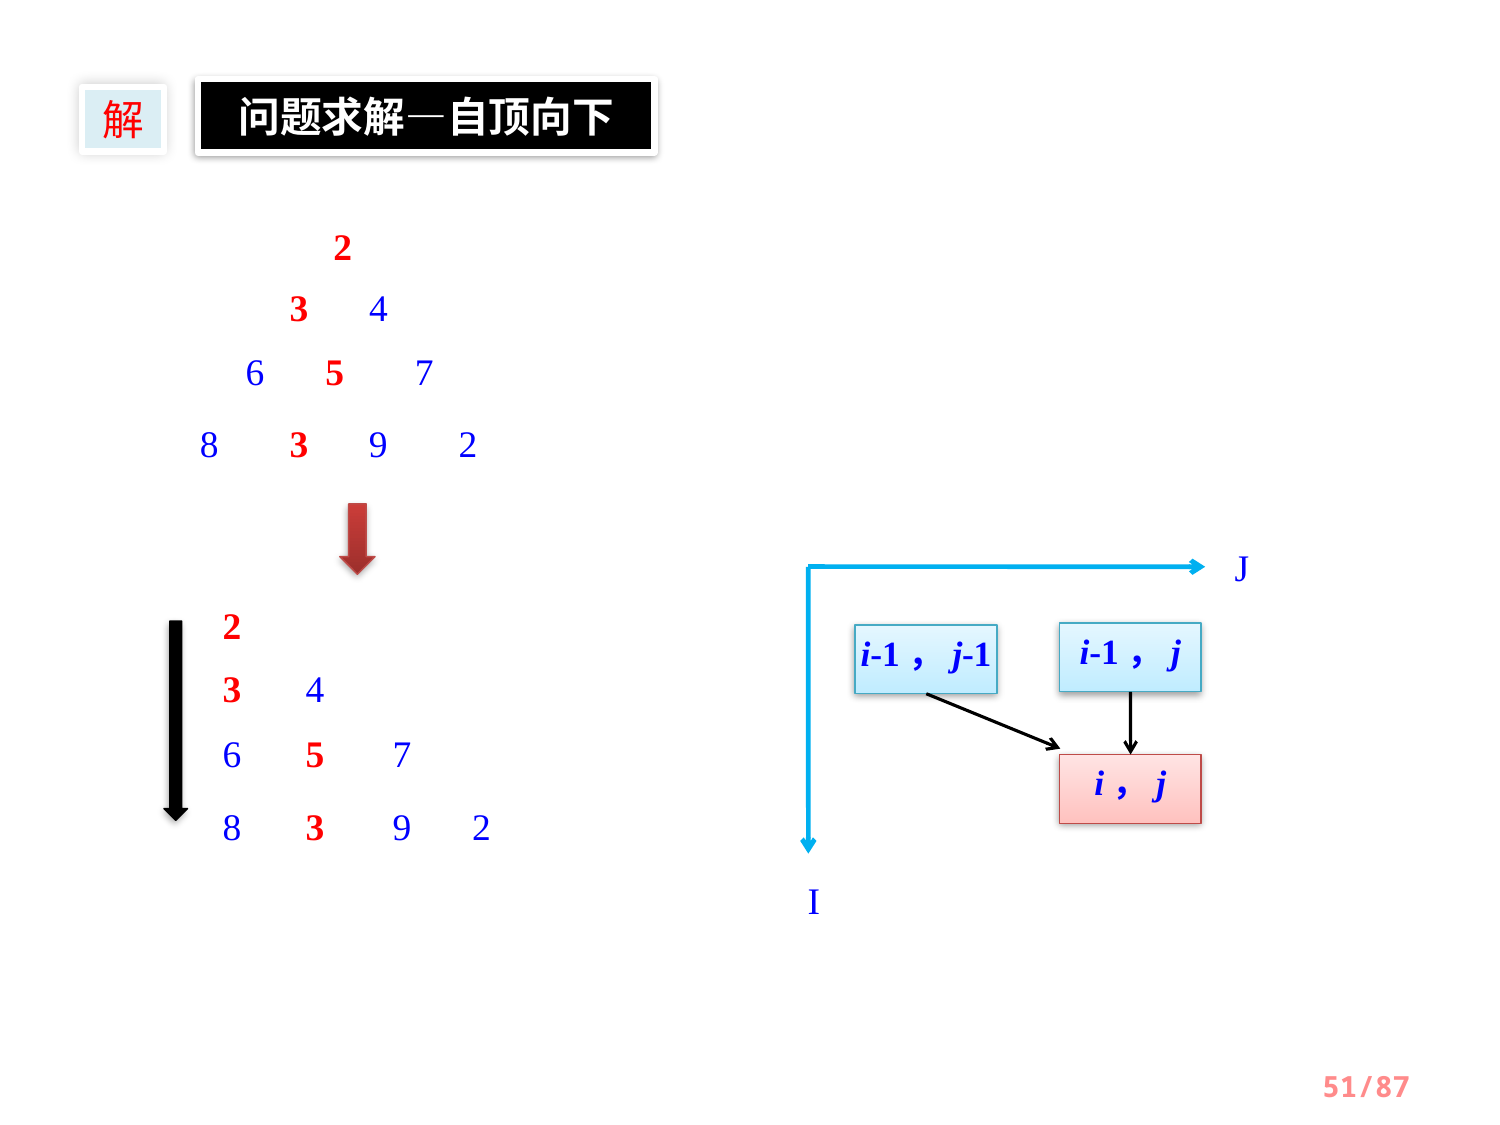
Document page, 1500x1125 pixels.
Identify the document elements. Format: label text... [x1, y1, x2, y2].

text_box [790, 543, 1265, 928]
text_box 解 [79, 84, 167, 155]
text_box 问题求解—自顶向下 [195, 76, 658, 156]
slide_number 51/87 [1074, 1057, 1425, 1118]
text_box [163, 620, 189, 821]
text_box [163, 222, 469, 470]
text_box [339, 503, 376, 575]
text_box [222, 602, 519, 855]
